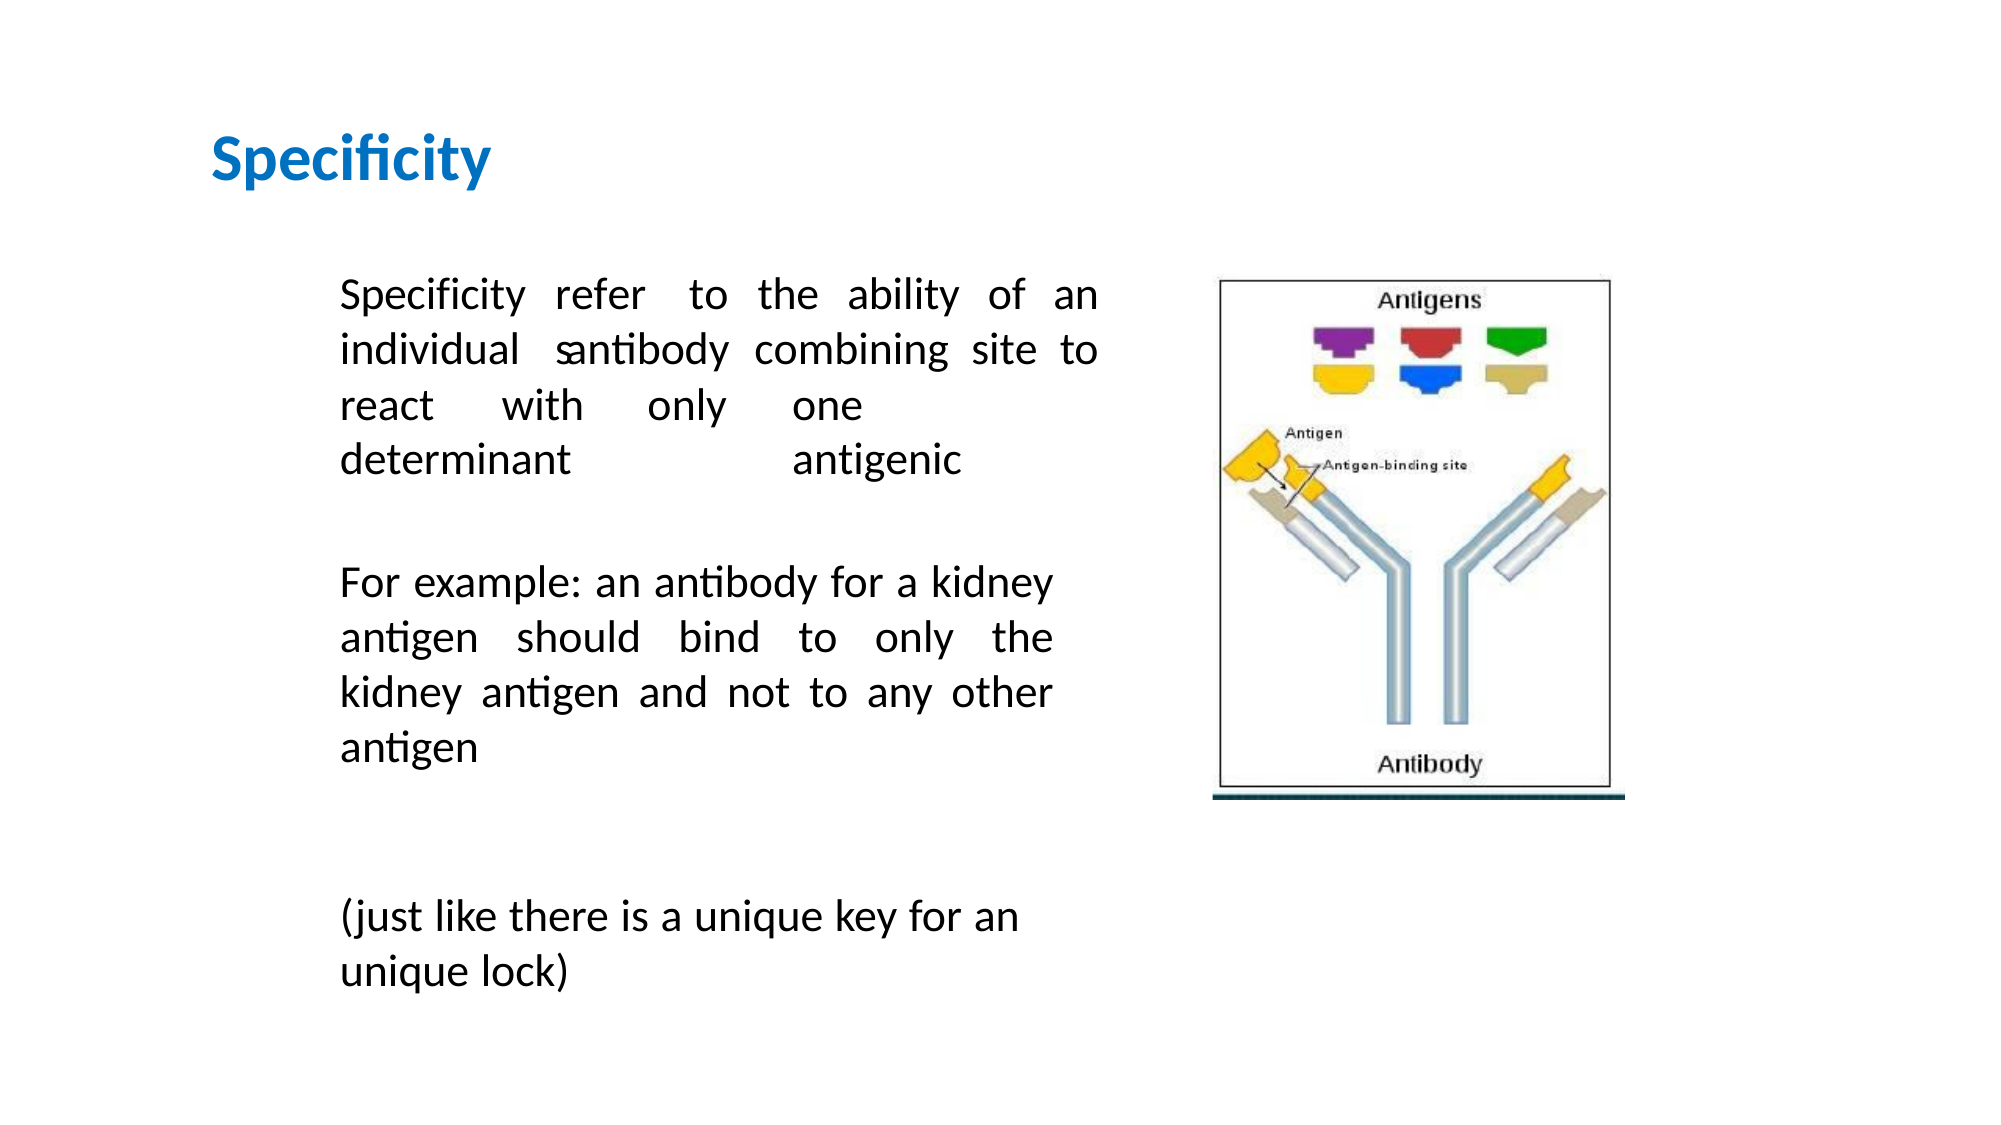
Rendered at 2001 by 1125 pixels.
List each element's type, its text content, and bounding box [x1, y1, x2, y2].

text_box one antigenic [790, 374, 1100, 485]
text_box only [645, 374, 730, 430]
text_box For example: an antibody for a kidney antigen should bind to only the kidney antigen and not to any other antigen (just like there is a unique key for an unique lock) [337, 551, 1054, 996]
text_box react with determinant [337, 374, 585, 485]
title Specificity [0, 46, 1038, 235]
text_box Specificity individual [337, 263, 530, 374]
text_box [1212, 249, 1625, 800]
text_box to the ability of an [686, 264, 1100, 320]
text_box antibody combining site to [563, 319, 1099, 375]
text_box refers [552, 263, 664, 374]
